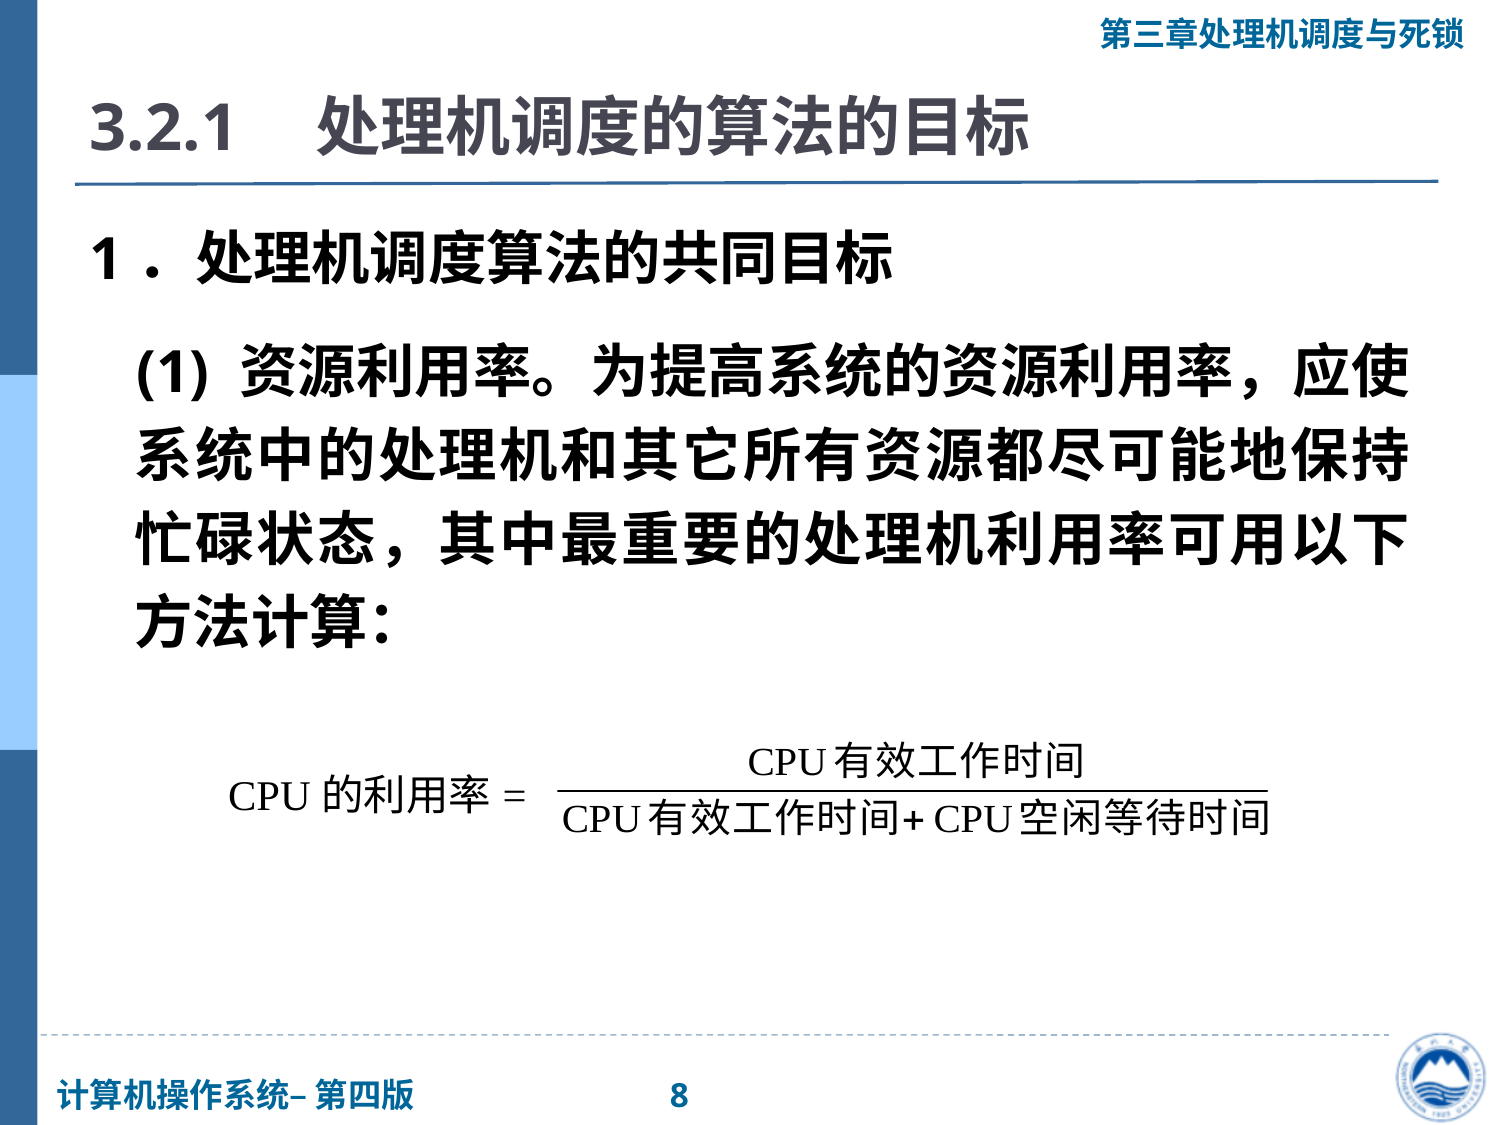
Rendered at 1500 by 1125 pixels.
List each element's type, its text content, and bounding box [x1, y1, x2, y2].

title 3.2.1 处理机调度的算法的目标 [75, 61, 1425, 171]
picture [1389, 1029, 1488, 1123]
picture [206, 703, 1294, 884]
list 1．处理机调度算法的共同目标 (1) 资源利用率。为提高系统的资源利用率，应使系统中的处理机和其它所有资源都尽可能地保持忙碌状态，其中最重要的处理机利用率可用以下方法计算： [75, 200, 1425, 1010]
